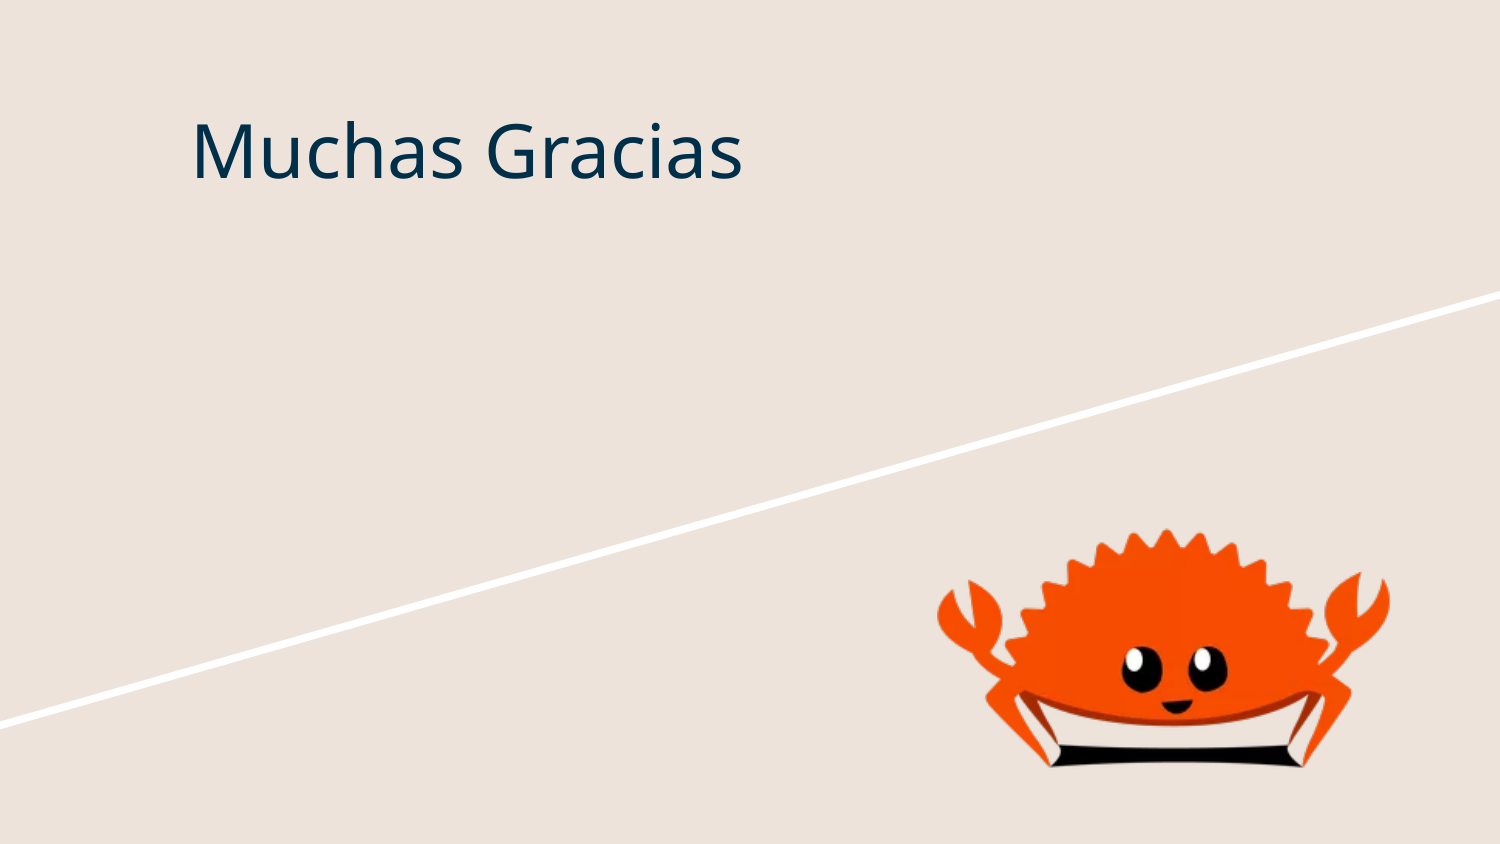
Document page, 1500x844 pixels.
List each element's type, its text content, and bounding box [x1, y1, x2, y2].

picture [932, 495, 1397, 805]
title Muchas Gracias [51, 88, 884, 299]
